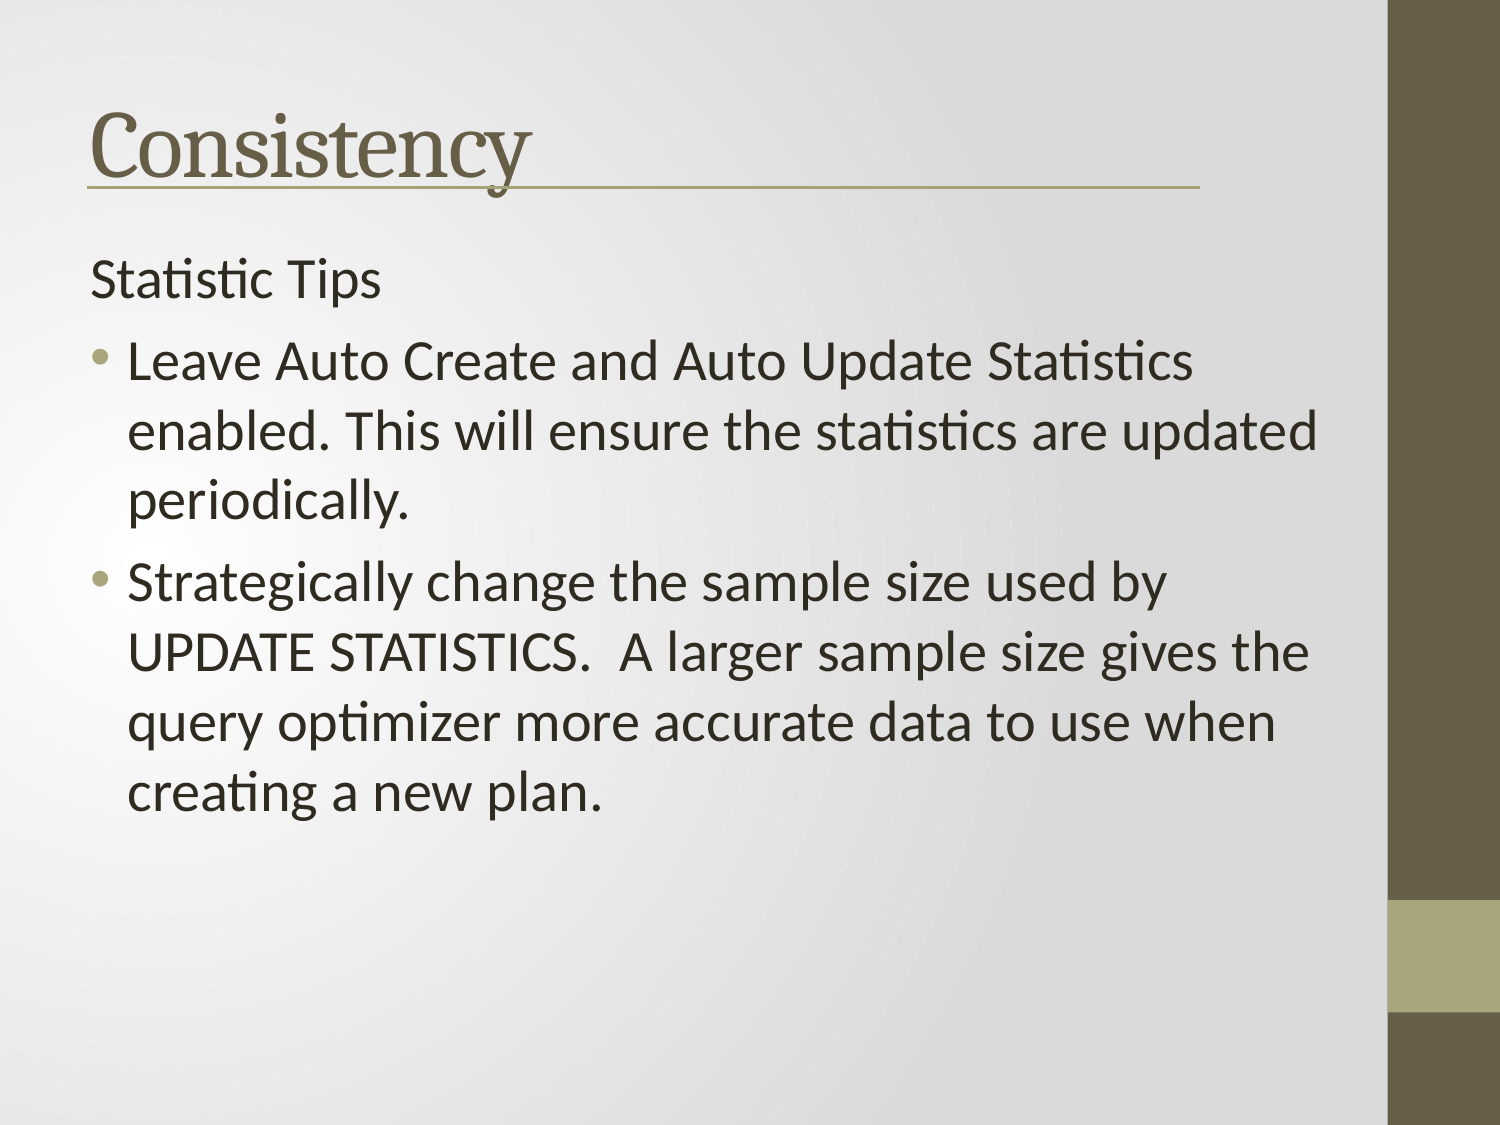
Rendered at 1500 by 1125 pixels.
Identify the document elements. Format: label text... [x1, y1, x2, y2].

text_box Consistency [75, 45, 1325, 233]
list Statistic Tips Leave Auto Create and Auto Update Statistics enabled. This will ensure the statistics are updated periodically. Strategically change the sample size used by UPDATE STATISTICS. A larger sample size gives the query optimizer more accurate data to use when creating a new plan. [56, 232, 1344, 1008]
